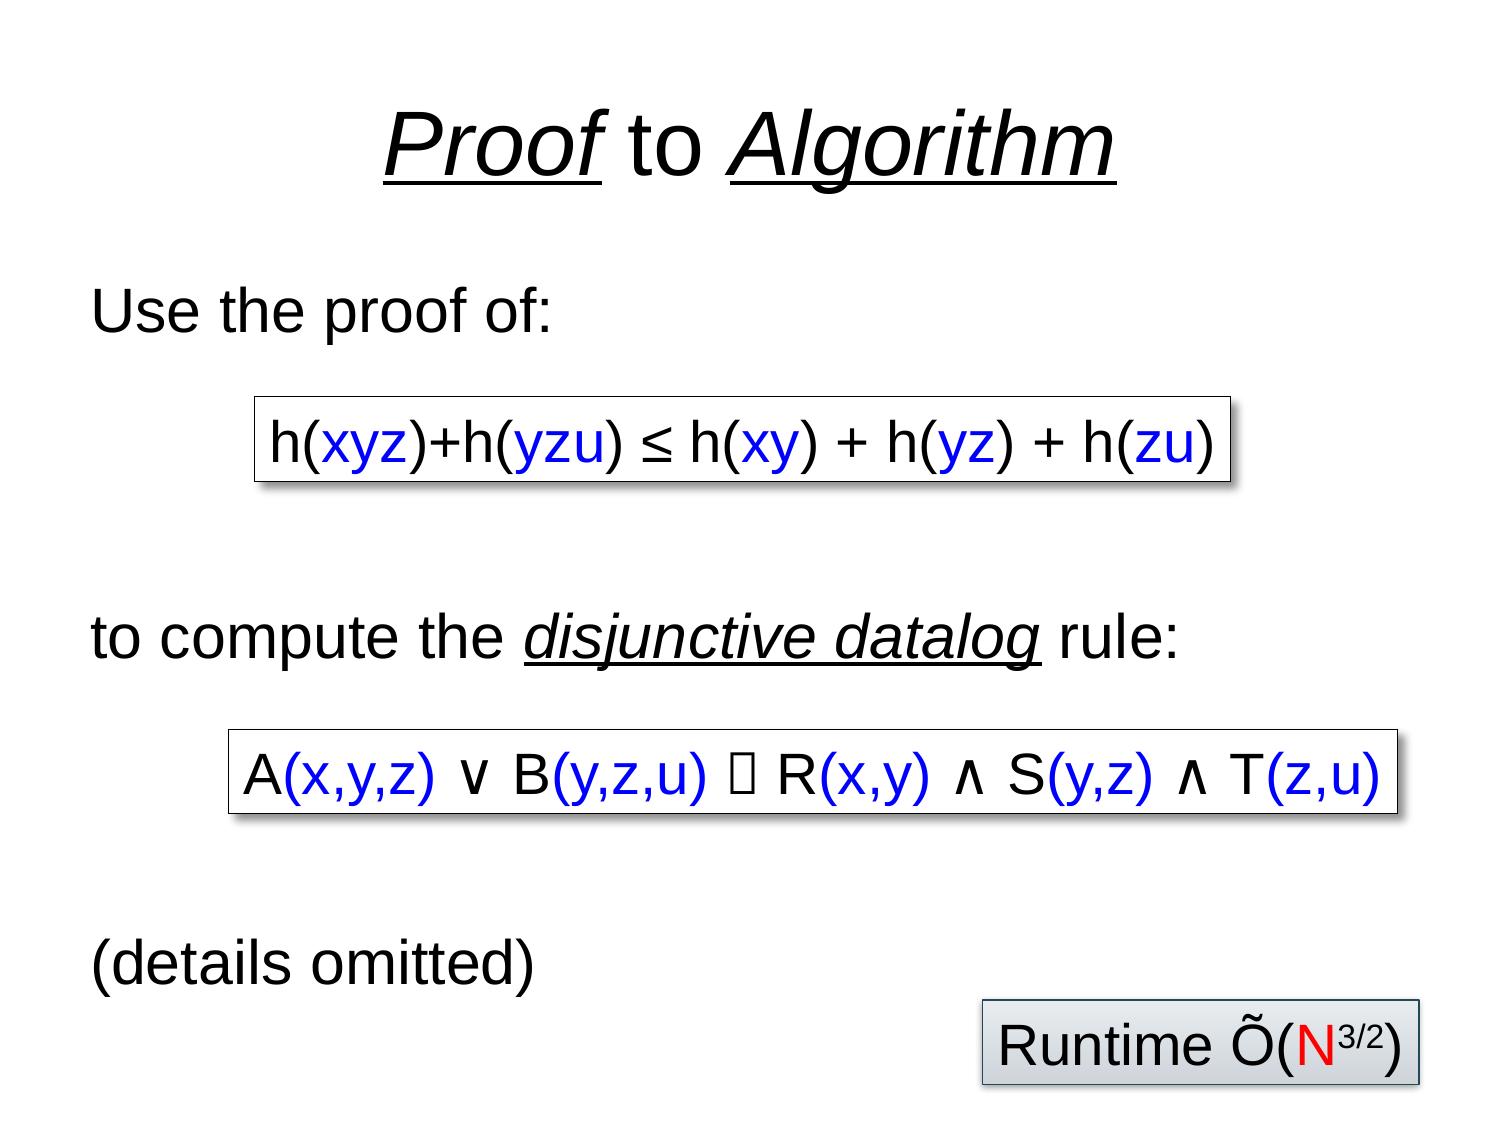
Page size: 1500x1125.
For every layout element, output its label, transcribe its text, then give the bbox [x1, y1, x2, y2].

text_box Runtime Õ(N3/2) [982, 999, 1420, 1085]
text_box h(xyz)+h(yzu) ≤ h(xy) + h(yz) + h(zu) [254, 396, 1231, 482]
title Proof to Algorithm [75, 45, 1425, 233]
list Use the proof of: to compute the disjunctive datalog rule: (details omitted) [75, 262, 1425, 1005]
text_box A(x,y,z) ∨ B(y,z,u)  R(x,y) ∧ S(y,z) ∧ T(z,u) [228, 729, 1398, 814]
slide_number 58 [1074, 1042, 1425, 1103]
